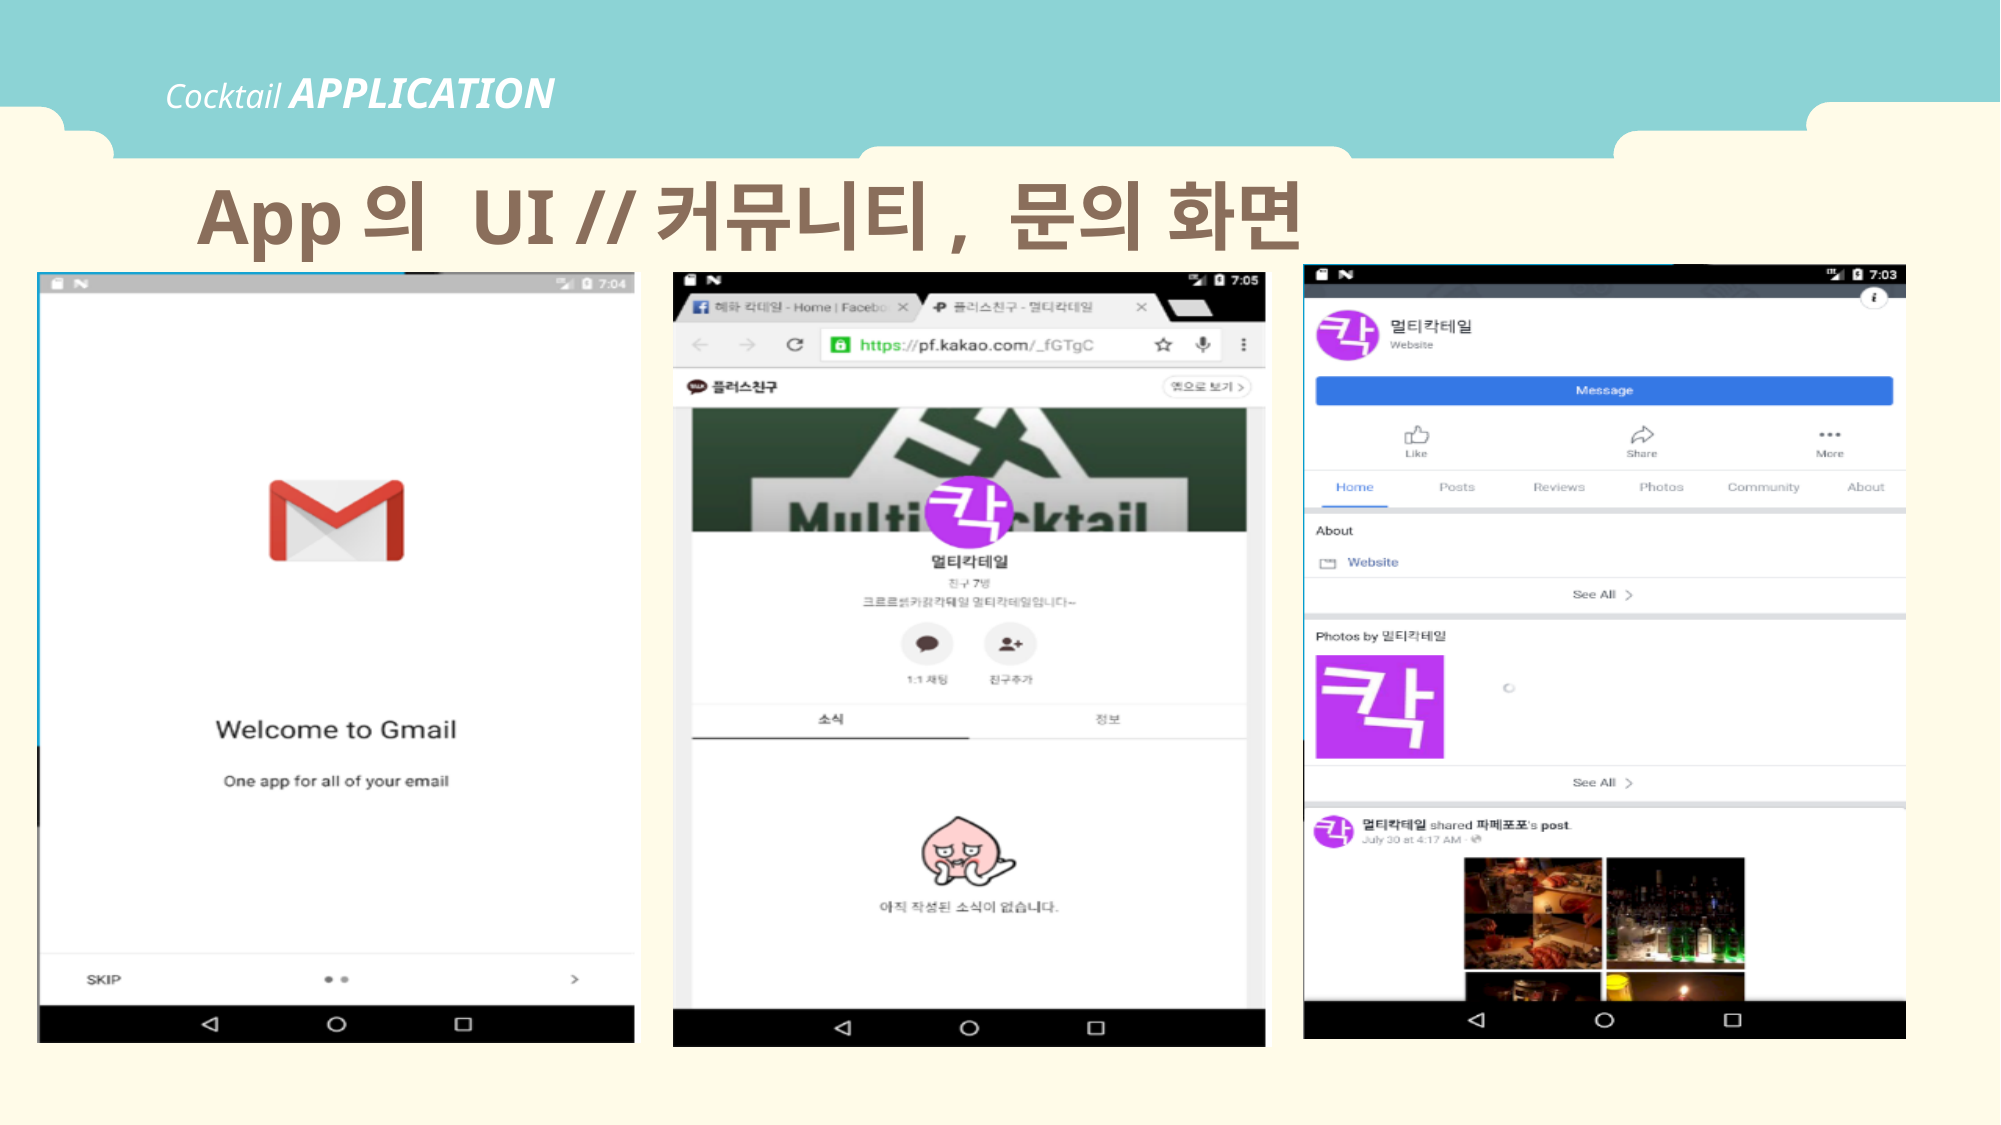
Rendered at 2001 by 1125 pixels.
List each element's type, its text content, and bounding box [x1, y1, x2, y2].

picture [672, 272, 1272, 1048]
text_box App의 UI //커뮤니티, 문의 화면 [182, 162, 1884, 268]
picture [1303, 264, 1906, 1039]
picture [37, 272, 641, 1043]
text_box Cocktail APPLICATION [0, 0, 2000, 160]
